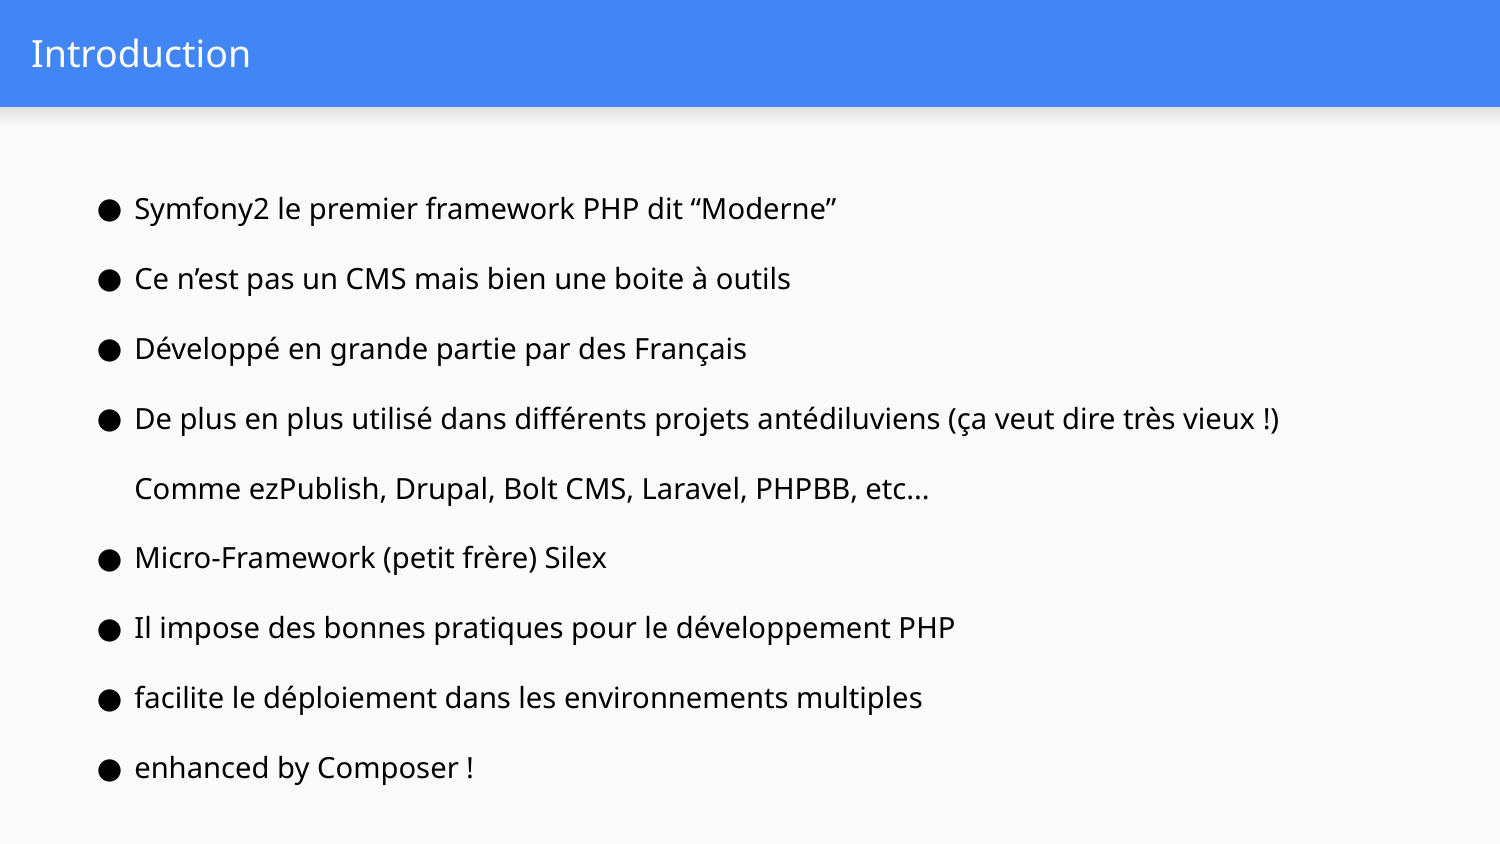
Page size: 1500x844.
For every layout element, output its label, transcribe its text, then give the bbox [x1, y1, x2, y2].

title Introduction [16, 2, 1464, 102]
text_box Symfony2 le premier framework PHP dit “Moderne” Ce n’est pas un CMS mais bien une boite à outils Développé en grande partie par des Français De plus en plus utilisé dans différents projets antédiluviens (ça veut dire très vieux !) Comme ezPublish, Drupal, Bolt CMS, Laravel, PHPBB, etc... Micro-Framework (petit frère) Silex Il impose des bonnes pratiques pour le développement PHP facilite le déploiement dans les environnements multiples enhanced by Composer ! [44, 140, 1455, 819]
